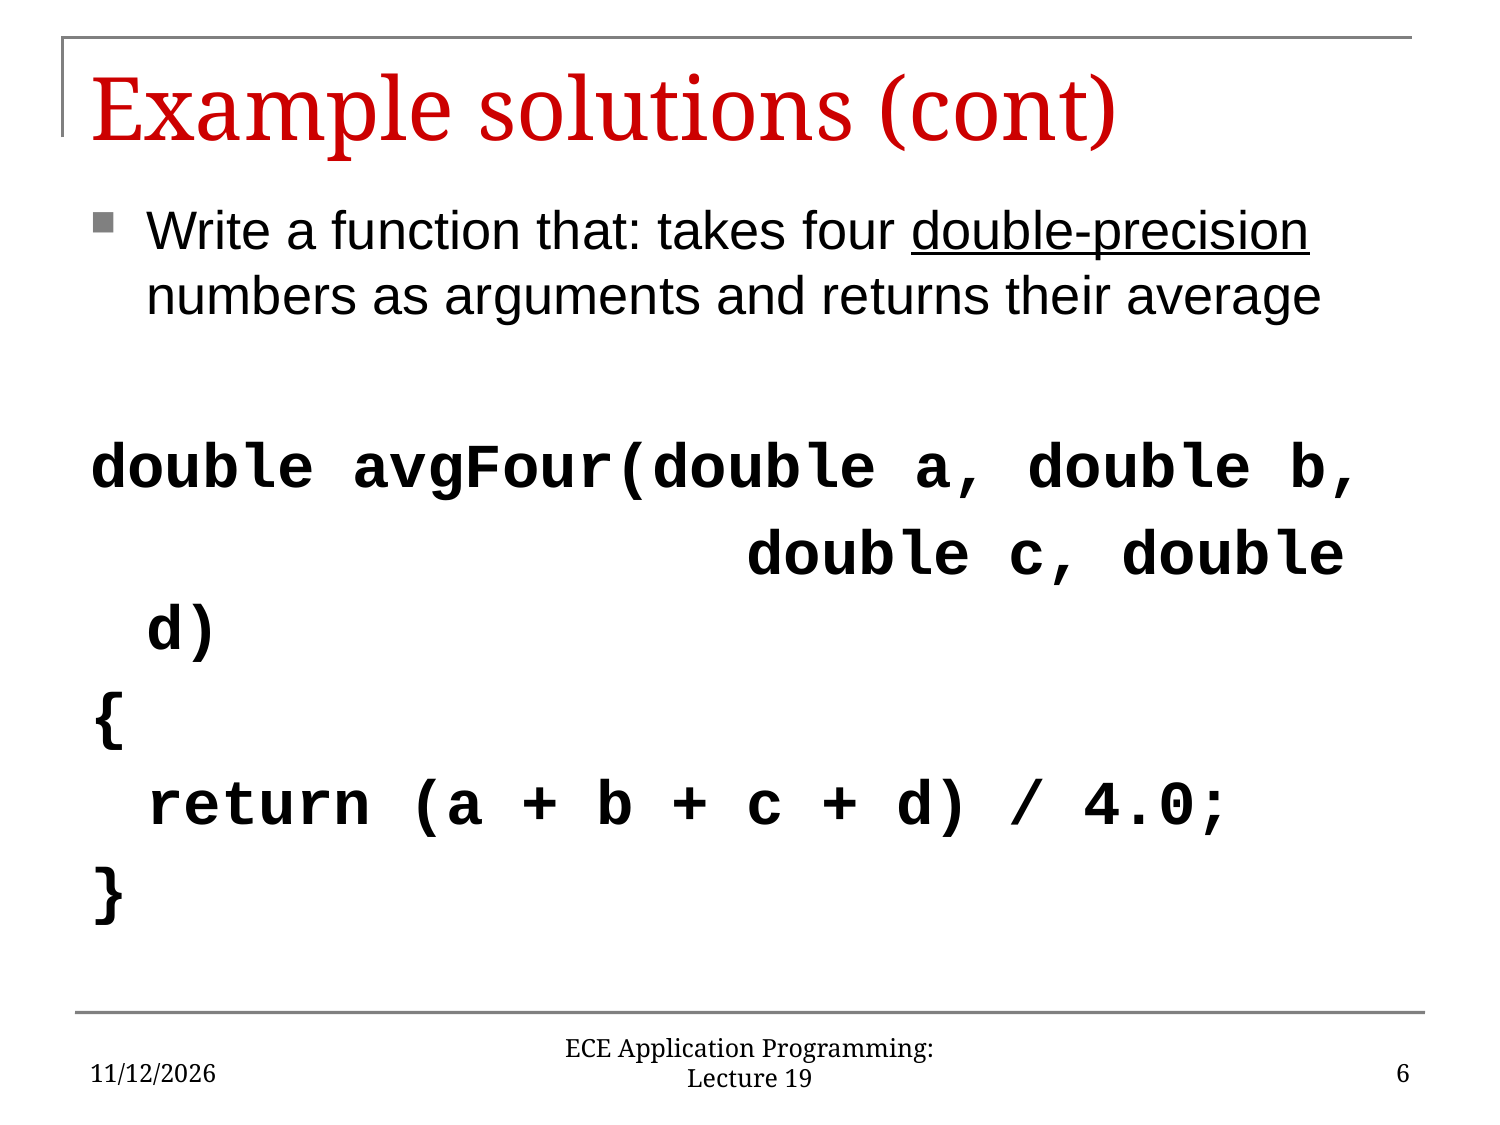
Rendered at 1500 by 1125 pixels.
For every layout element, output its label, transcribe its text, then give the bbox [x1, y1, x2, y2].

slide_number 6 [1074, 1023, 1426, 1100]
title Example solutions (cont) [75, 45, 1425, 163]
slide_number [74, 1023, 426, 1100]
footer ECE Application Programming: Lecture 19 [512, 1024, 988, 1101]
list Write a function that: takes four double-precision numbers as arguments and returns their average double avgFour(double a, double b, double c, double d) { return (a + b + c + d) / 4.0; } [75, 187, 1425, 1006]
